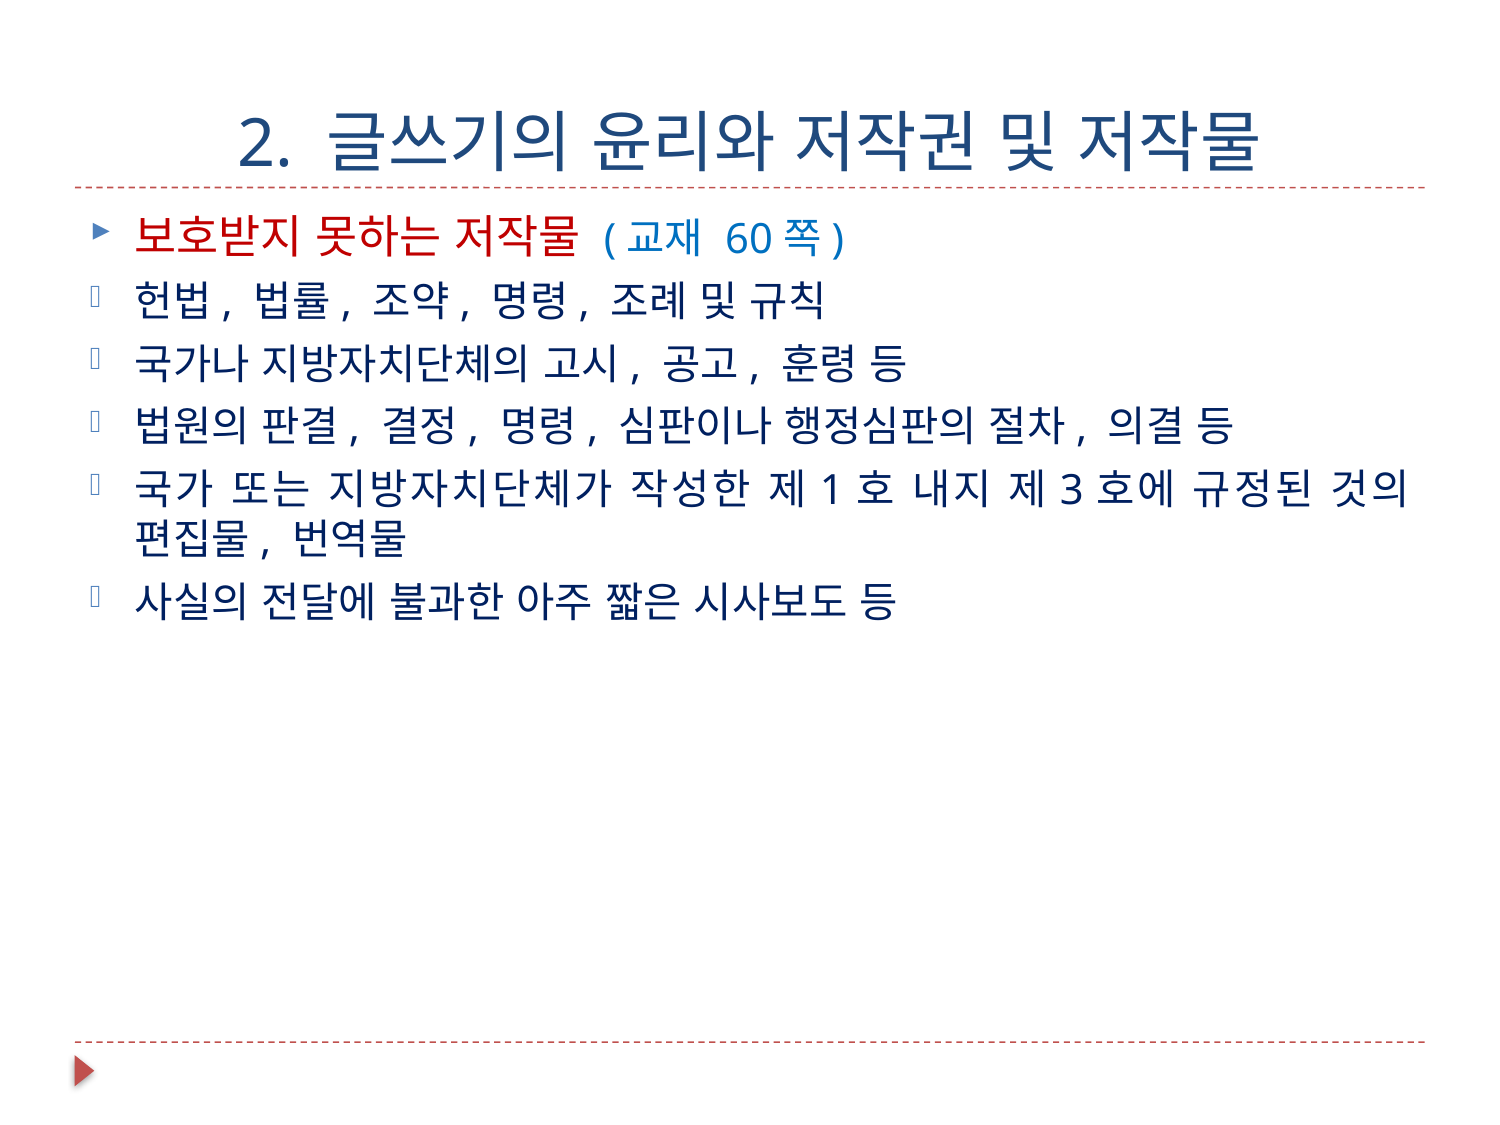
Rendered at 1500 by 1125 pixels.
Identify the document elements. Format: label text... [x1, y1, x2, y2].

list 보호받지 못하는 저작물 (교재 60쪽) 헌법, 법률, 조약, 명령, 조례 및 규칙 국가나 지방자치단체의 고시, 공고, 훈령 등 법원의 판결, 결정, 명령, 심판이나 행정심판의 절차, 의결 등 국가 또는 지방자치단체가 작성한 제1호 내지 제3호에 규정된 것의 편집물, 번역물 사실의 전달에 불과한 아주 짧은 시사보도 등 [75, 200, 1425, 1010]
title 2. 글쓰기의 윤리와 저작권 및 저작물 [75, 24, 1425, 188]
